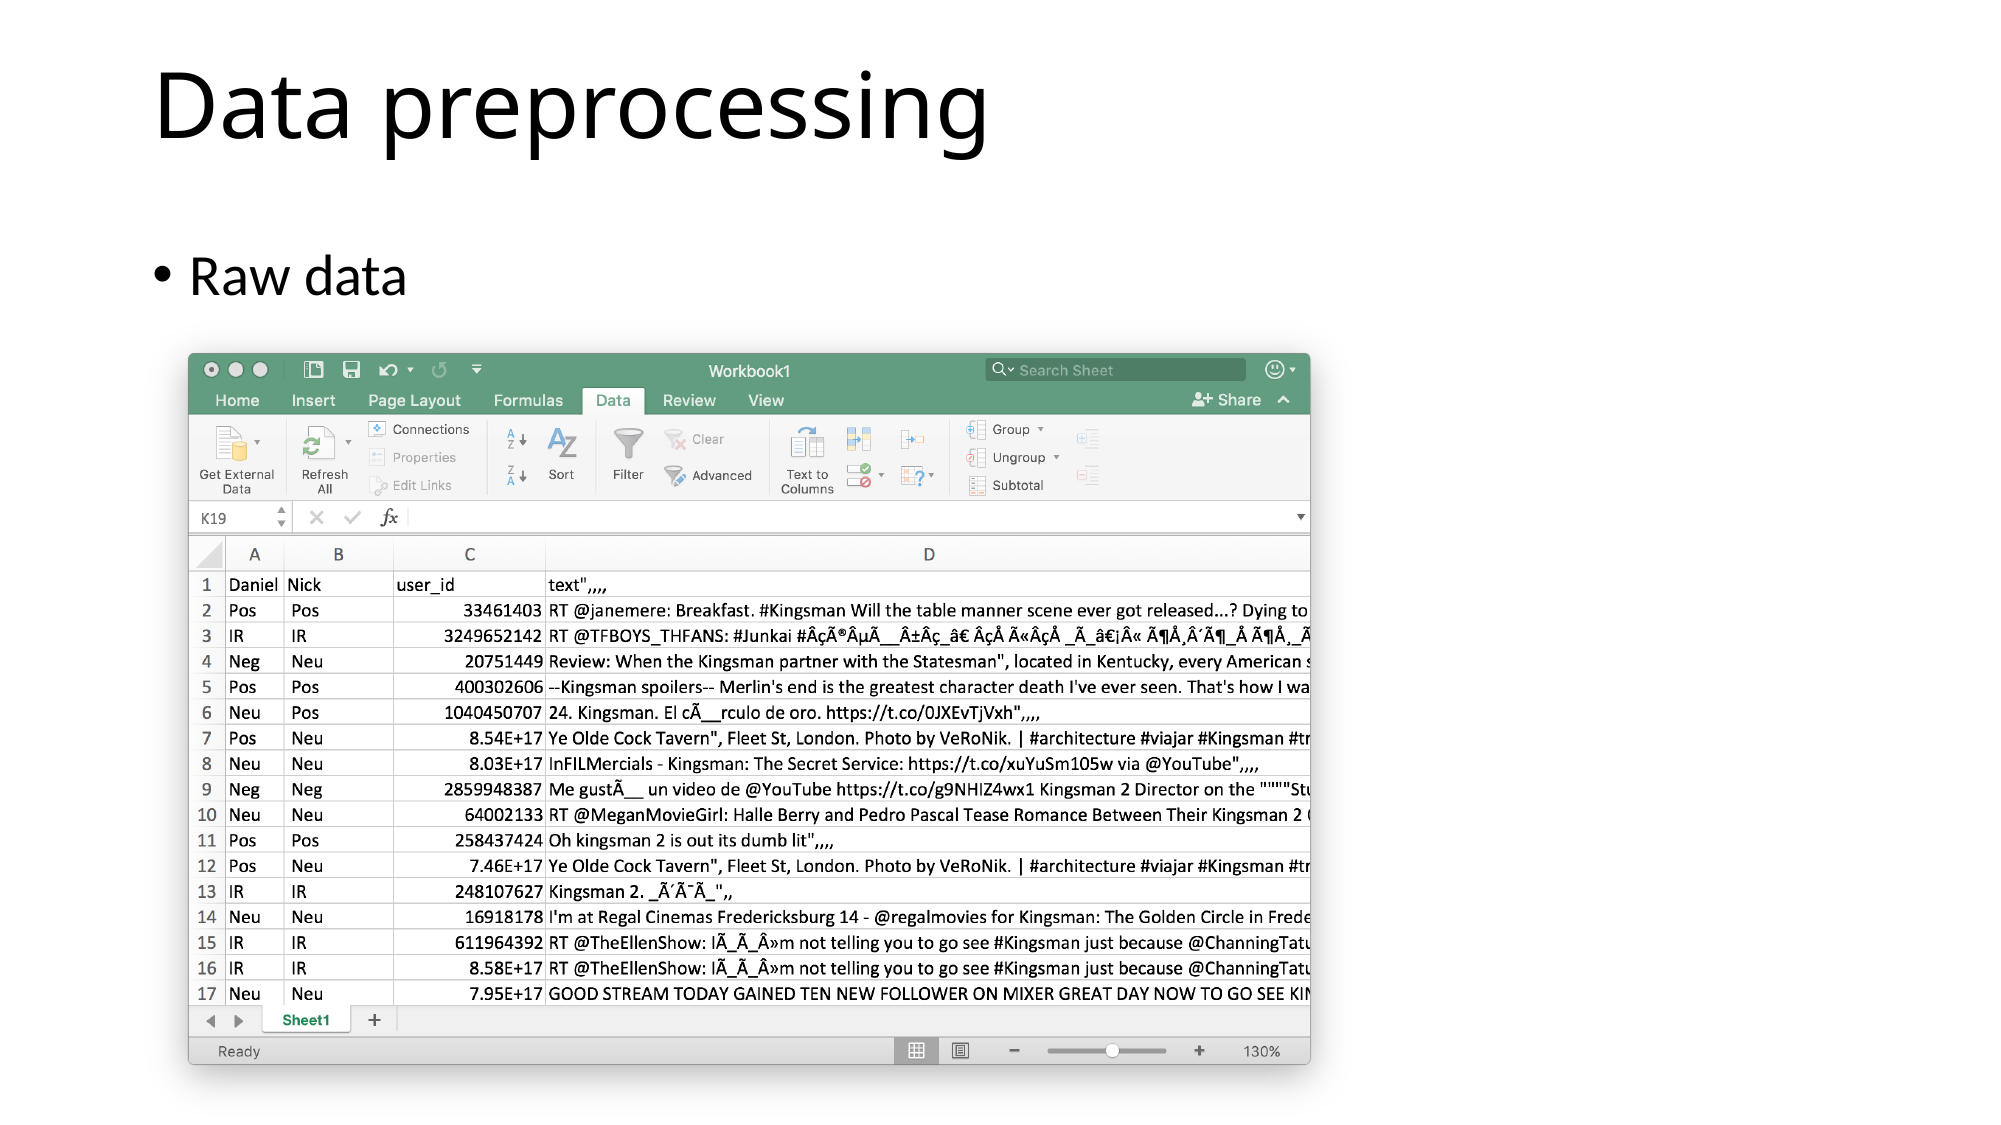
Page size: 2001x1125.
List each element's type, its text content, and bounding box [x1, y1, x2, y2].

list Raw data [137, 237, 1863, 952]
picture [137, 312, 1361, 1125]
title Data preprocessing [137, 0, 1863, 218]
